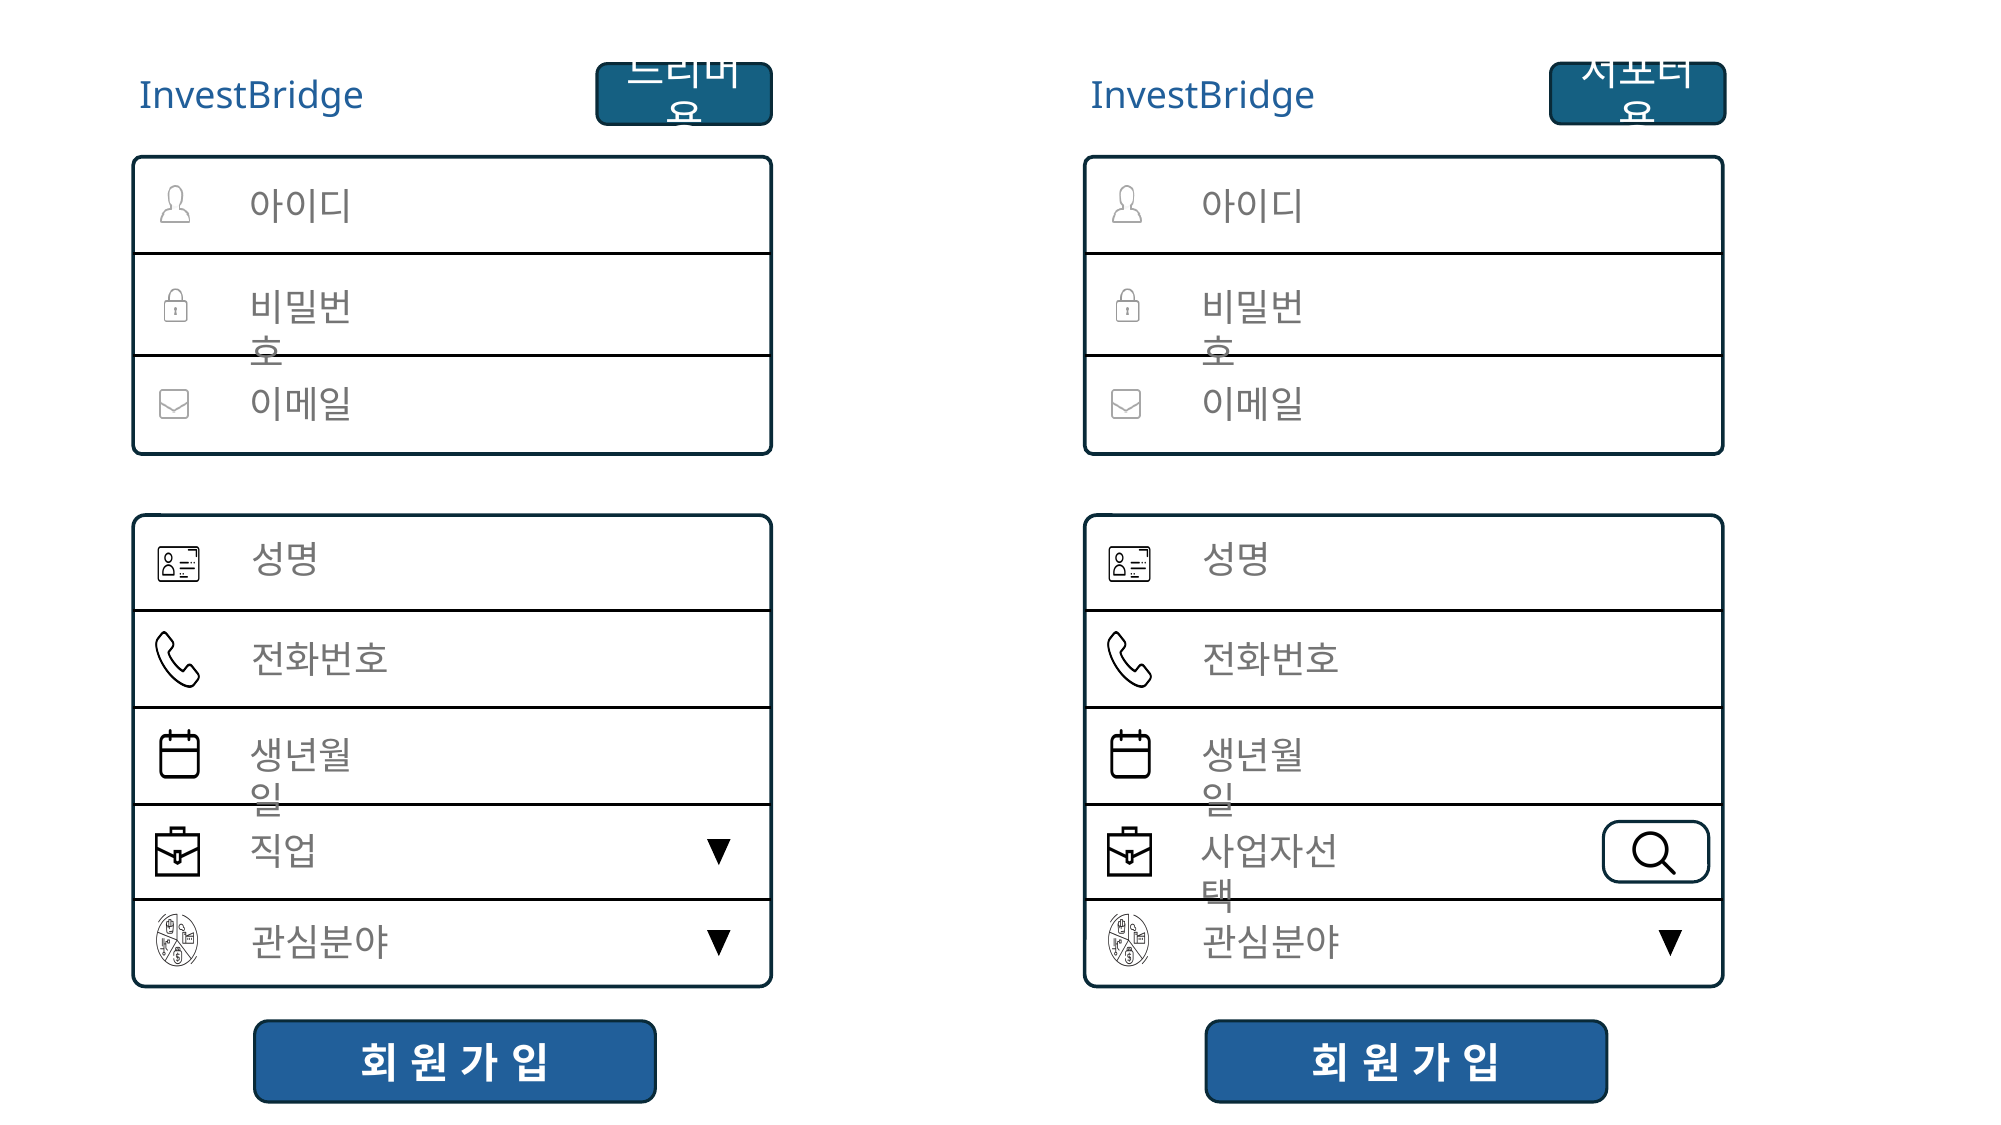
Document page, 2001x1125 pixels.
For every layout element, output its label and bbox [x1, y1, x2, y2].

text_box [999, 63, 1724, 1103]
text_box [47, 63, 772, 1103]
